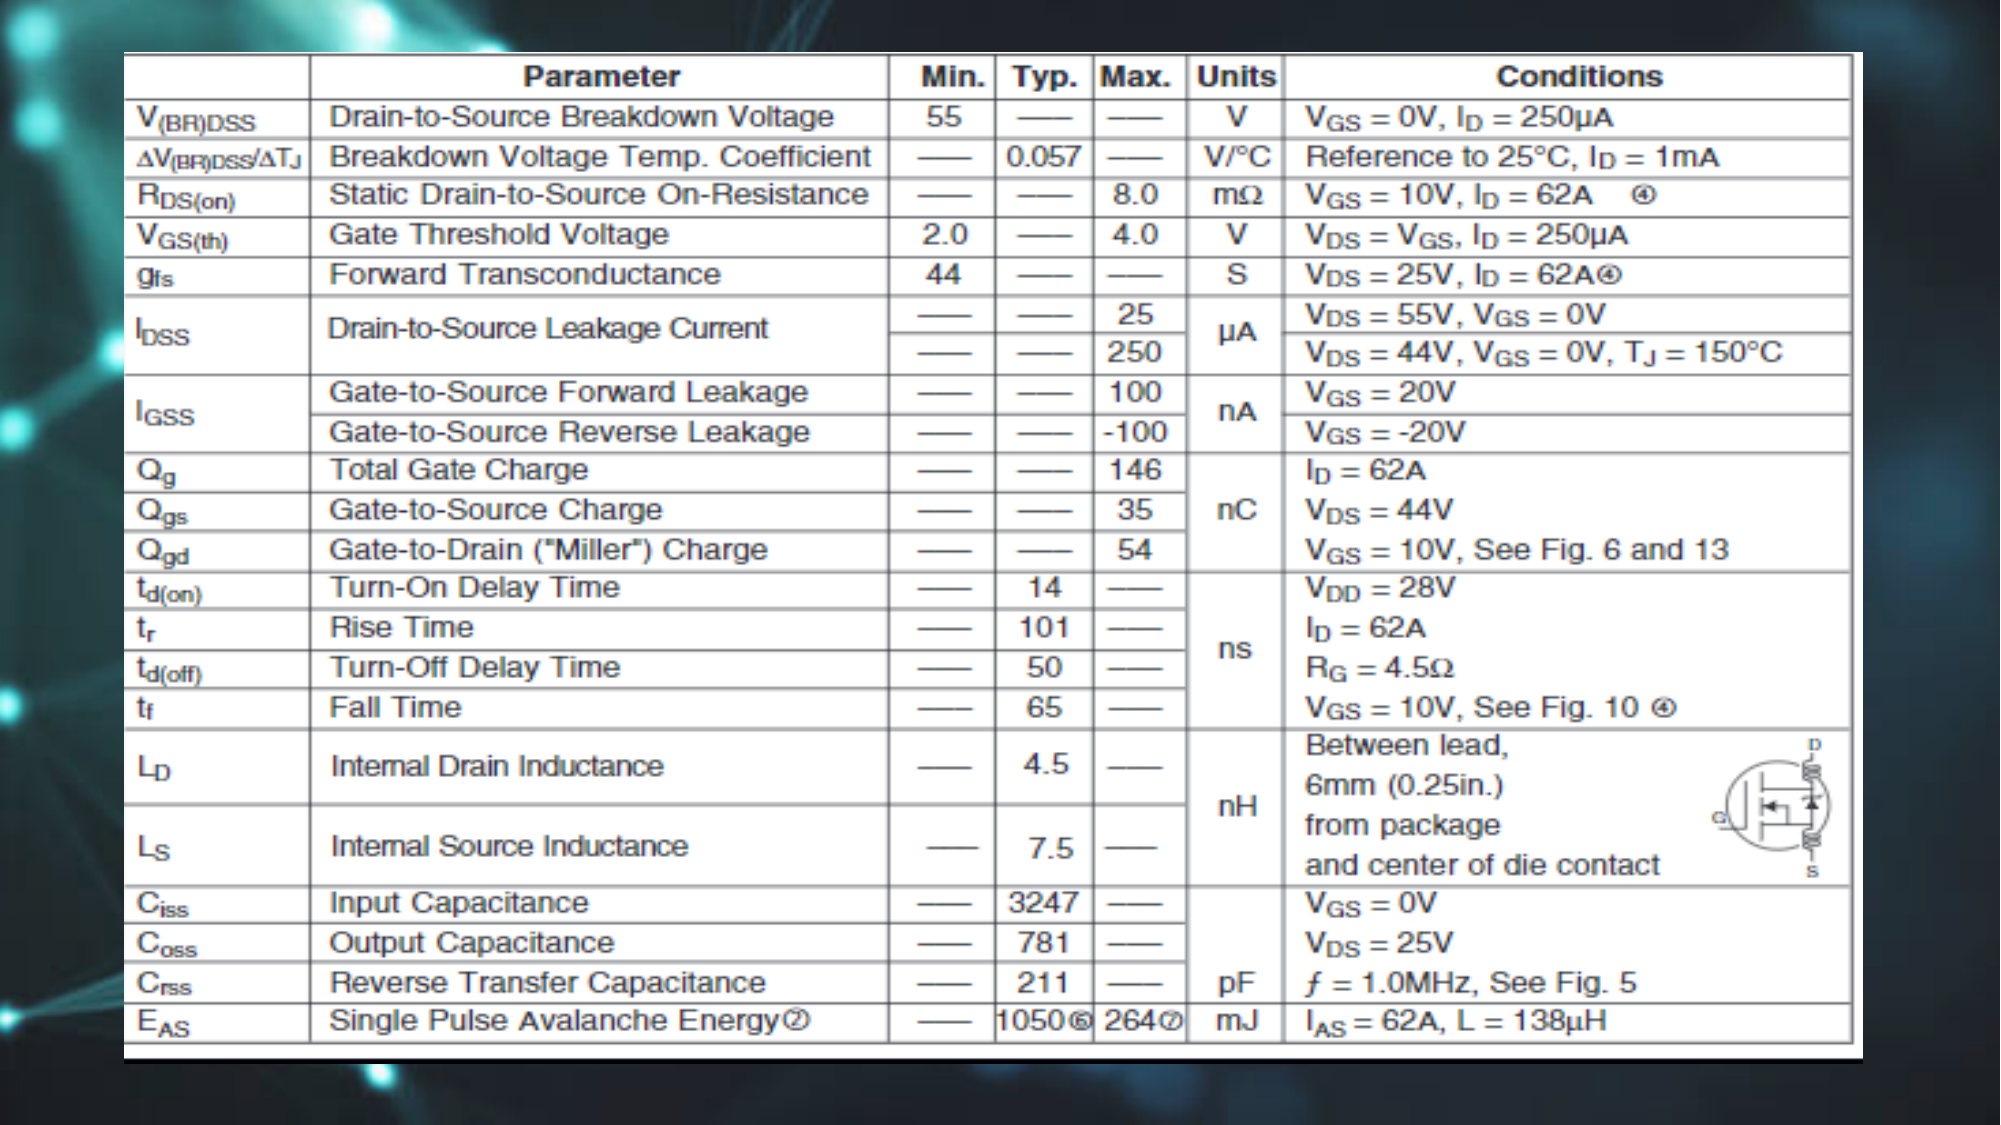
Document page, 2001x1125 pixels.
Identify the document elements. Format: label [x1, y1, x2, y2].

list [124, 52, 1863, 1064]
